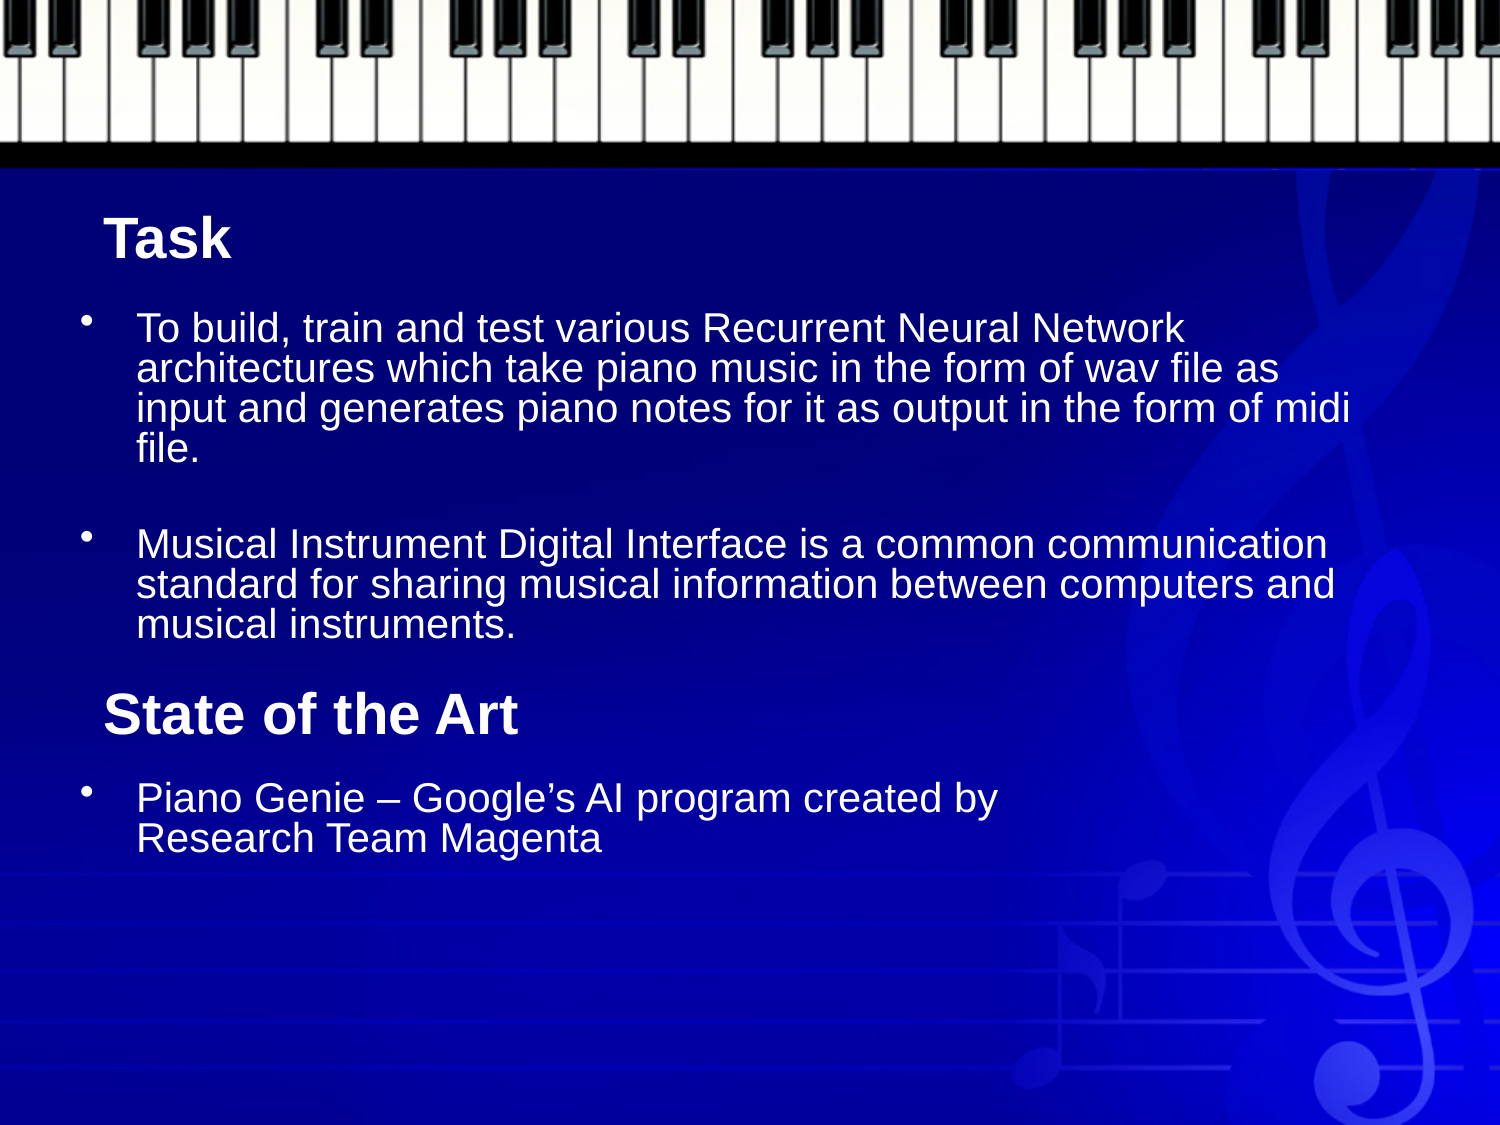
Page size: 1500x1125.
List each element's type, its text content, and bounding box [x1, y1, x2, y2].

title Task [88, 184, 975, 287]
text_box Piano Genie – Google’s AI program created by Research Team Magenta [64, 773, 1153, 941]
text_box State of the Art [88, 659, 975, 762]
list To build, train and test various Recurrent Neural Network architectures which take piano music in the form of wav file as input and generates piano notes for it as output in the form of midi file. Musical Instrument Digital Interface is a common communication standard for sharing musical information between computers and musical instruments. [64, 302, 1389, 670]
picture [0, 0, 1500, 1125]
